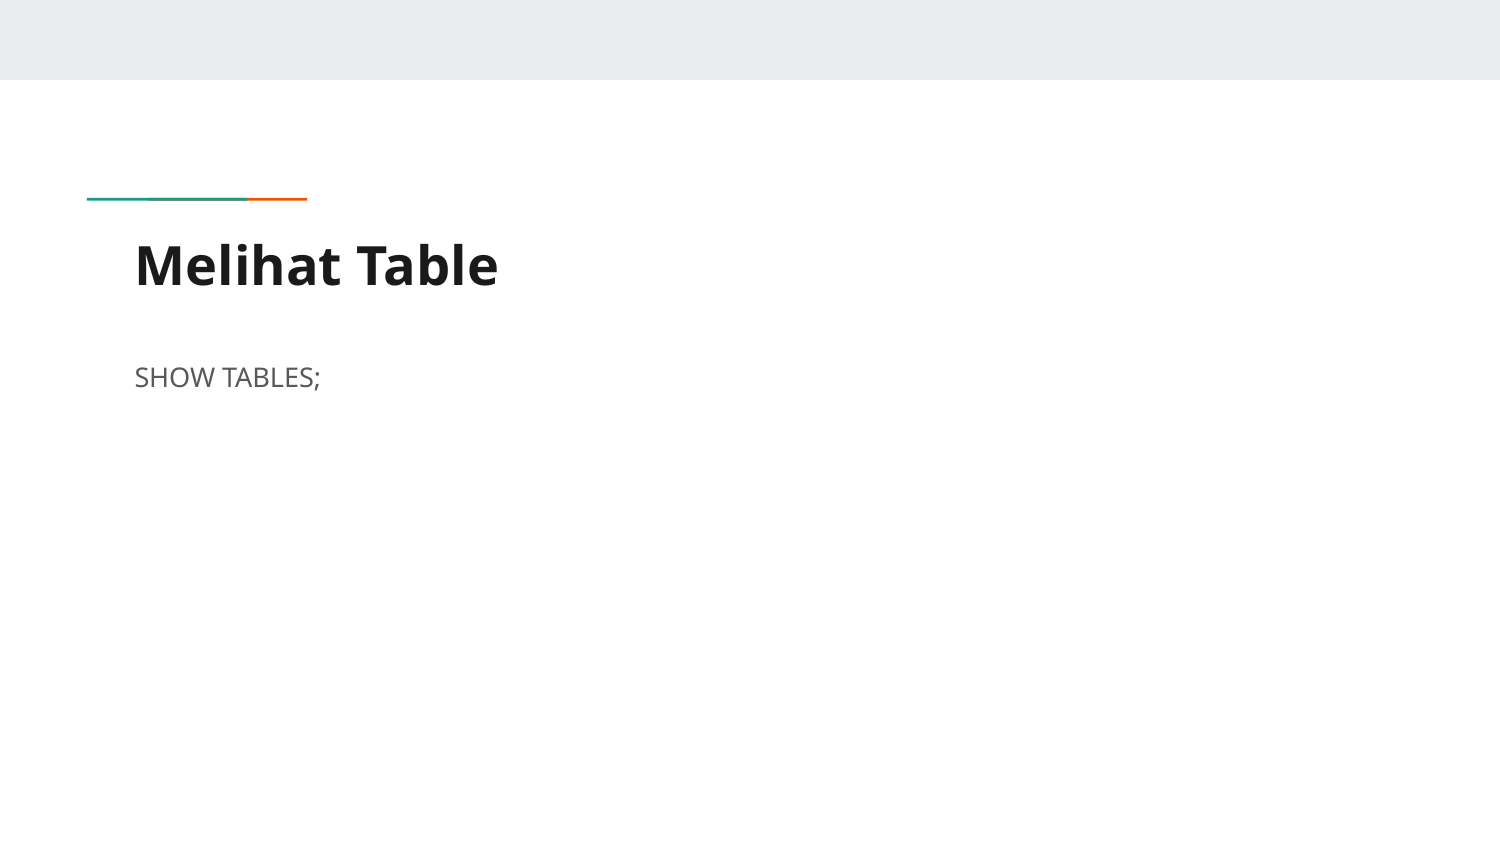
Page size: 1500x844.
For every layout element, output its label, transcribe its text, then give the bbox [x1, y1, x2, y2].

title Melihat Table [119, 216, 1381, 305]
list SHOW TABLES; [119, 341, 1381, 712]
